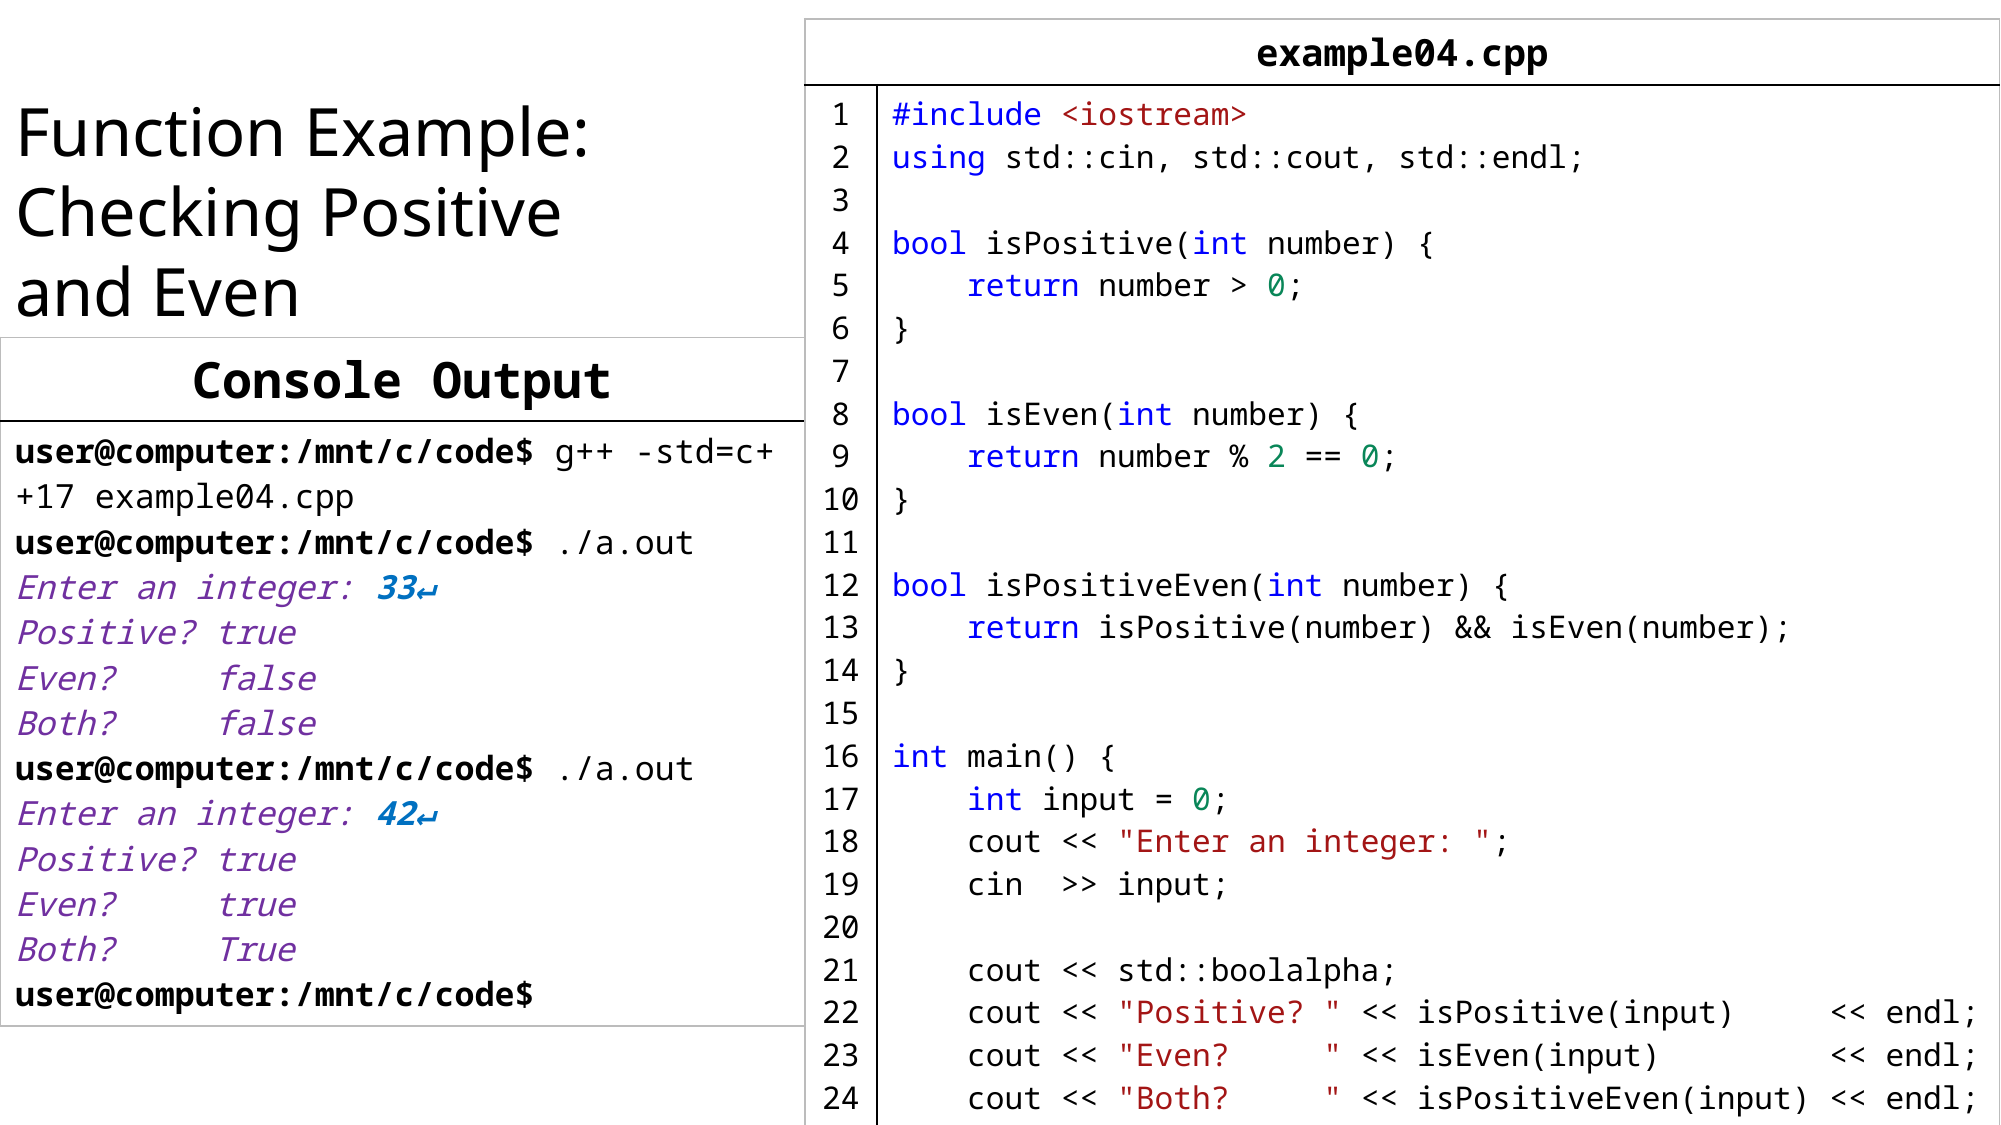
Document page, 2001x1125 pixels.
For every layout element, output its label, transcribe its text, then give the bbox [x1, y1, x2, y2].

table_header example04.cpp [806, 20, 1999, 84]
table_cell 1 2 3 4 5 6 7 8 9 10 11 12 13 14 15 16 17 18 19 20 21 22 23 24 25 26 27 [806, 86, 876, 1125]
title Function Example: Checking Positive and Even [0, 75, 646, 337]
table_cell #include <iostream> using std::cin, std::cout, std::endl; bool isPositive(int number) { return number > 0; } bool isEven(int number) { return number % 2 == 0; } bool isPositiveEven(int number) { return isPositive(number) && isEven(number); } int main() { int input = 0; cout << "Enter an integer: "; cin >> input; cout << std::boolalpha; cout << "Positive? " << isPositive(input) << endl; cout << "Even? " << isEven(input) << endl; cout << "Both? " << isPositiveEven(input) << endl; return 0; } [878, 86, 1999, 1125]
table_header Console Output [1, 338, 804, 420]
table_cell user@computer:/mnt/c/code$ g++ -std=c++17 example04.cpp user@computer:/mnt/c/code$ ./a.out Enter an integer: 33↵ Positive? true Even? false Both? false user@computer:/mnt/c/code$ ./a.out Enter an integer: 42↵ Positive? true Even? true Both? True user@computer:/mnt/c/code$ [1, 422, 804, 1025]
